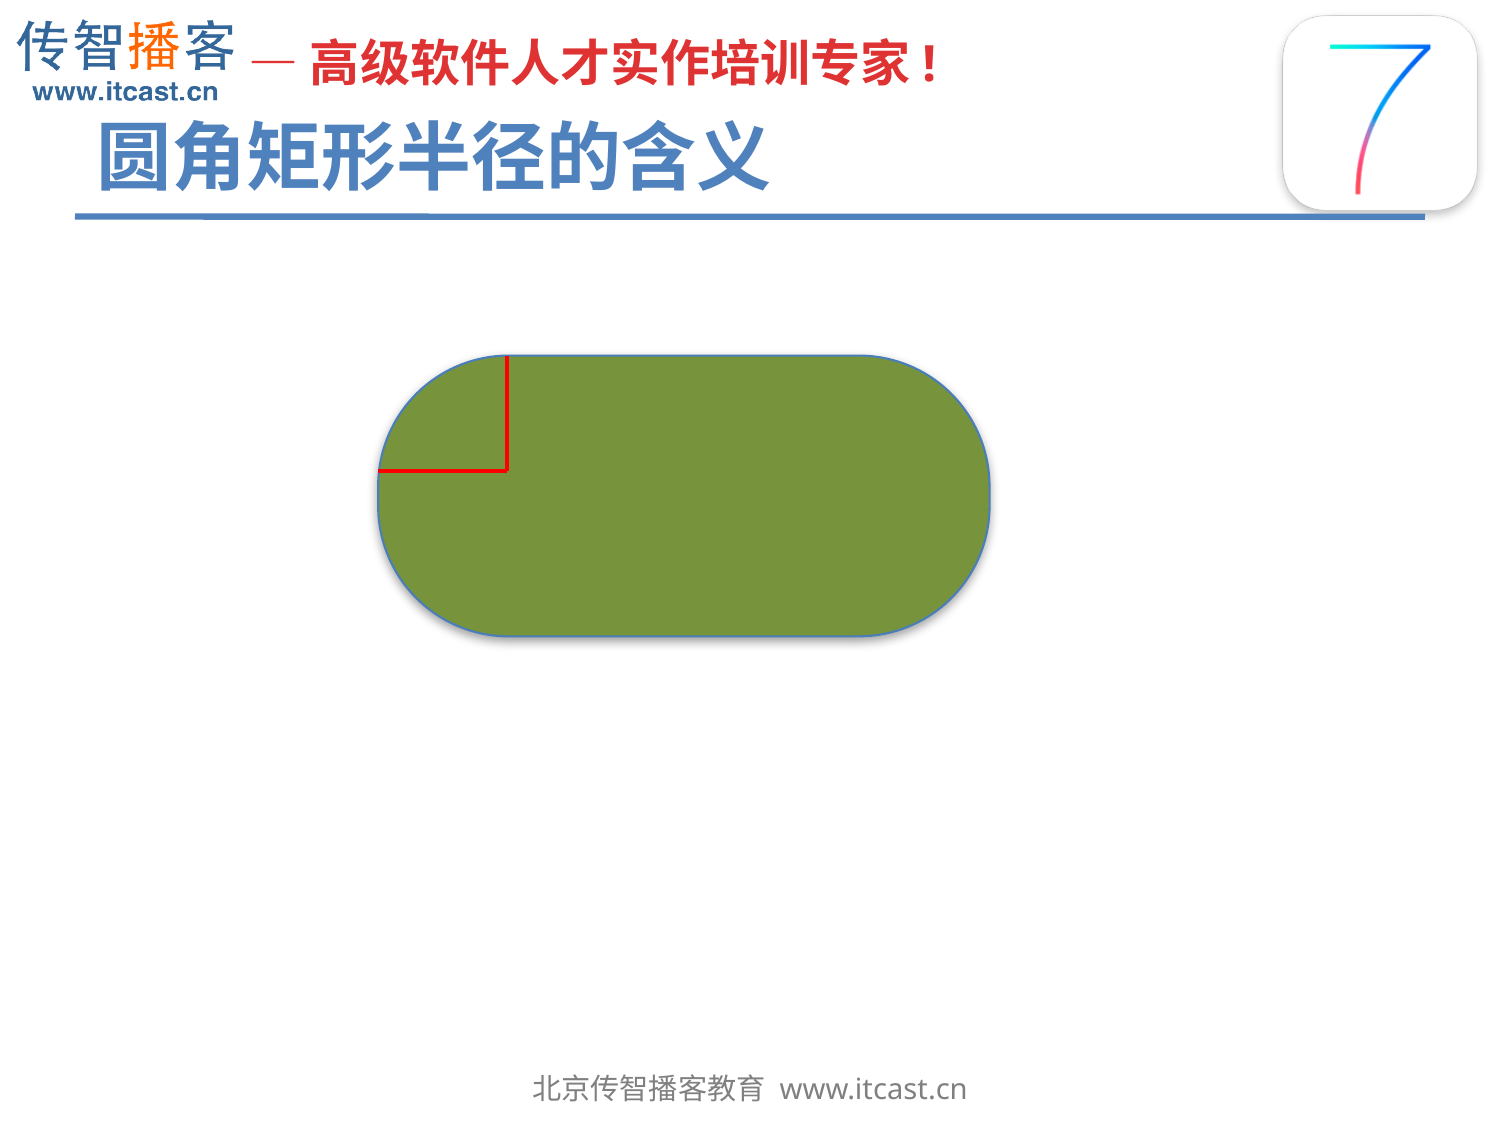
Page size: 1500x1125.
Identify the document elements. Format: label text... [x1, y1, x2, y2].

picture [1163, 0, 1500, 263]
text_box [377, 354, 991, 638]
picture [16, 19, 234, 101]
title 圆角矩形半径的含义 [81, 102, 1416, 238]
